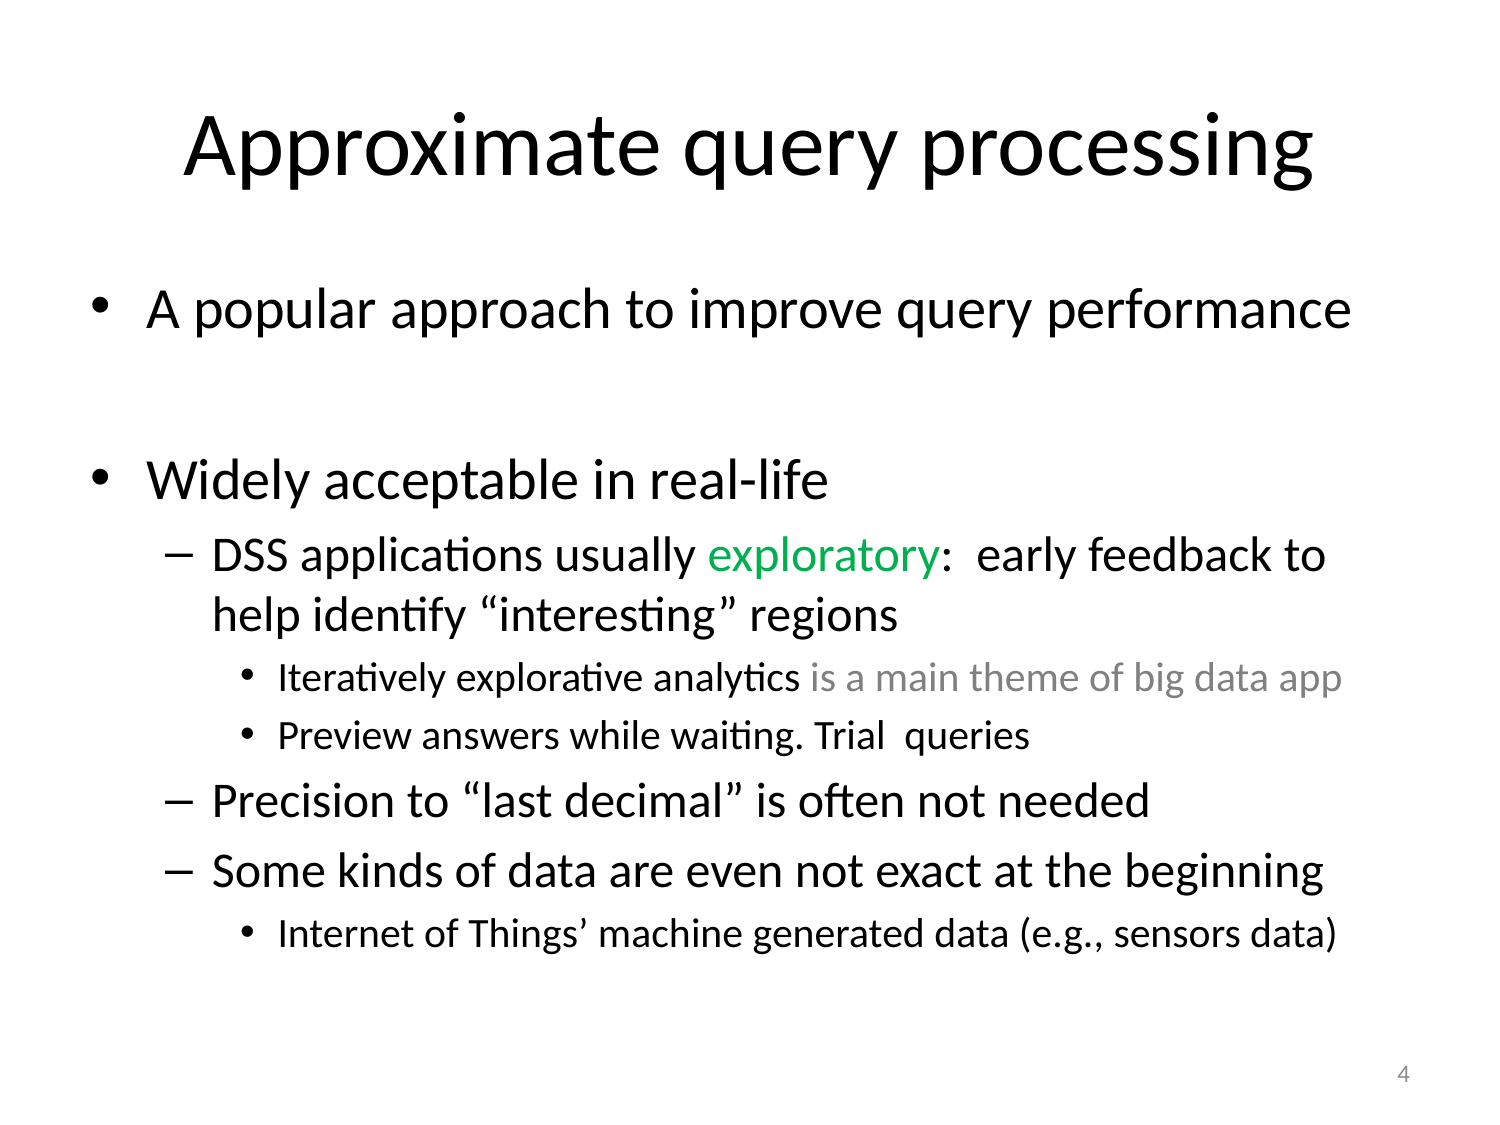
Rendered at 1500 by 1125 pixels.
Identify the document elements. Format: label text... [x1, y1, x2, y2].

list A popular approach to improve query performance Widely acceptable in real-life DSS applications usually exploratory: early feedback to help identify “interesting” regions Iteratively explorative analytics is a main theme of big data app Preview answers while waiting. Trial queries Precision to “last decimal” is often not needed Some kinds of data are even not exact at the beginning Internet of Things’ machine generated data (e.g., sensors data) [75, 262, 1425, 1005]
slide_number 4 [1074, 1042, 1425, 1103]
title Approximate query processing [75, 45, 1425, 233]
